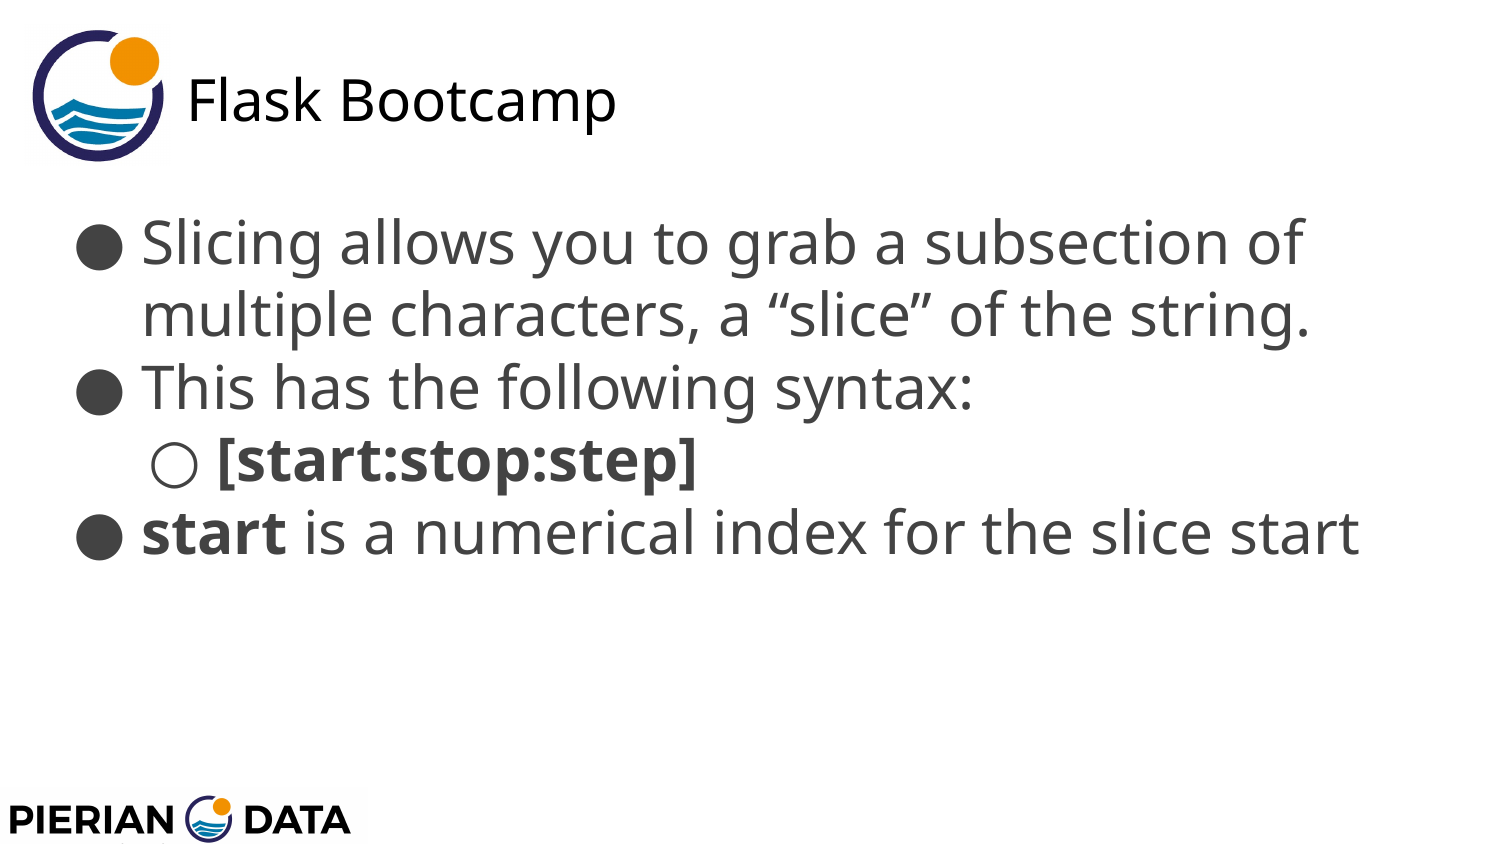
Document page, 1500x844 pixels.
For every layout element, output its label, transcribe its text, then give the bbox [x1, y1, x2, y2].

list Slicing allows you to grab a subsection of multiple characters, a “slice” of the string. This has the following syntax: [start:stop:step] start is a numerical index for the slice start [51, 189, 1500, 750]
title Flask Bootcamp [176, 48, 1449, 143]
picture [0, 787, 368, 844]
picture [24, 24, 172, 167]
